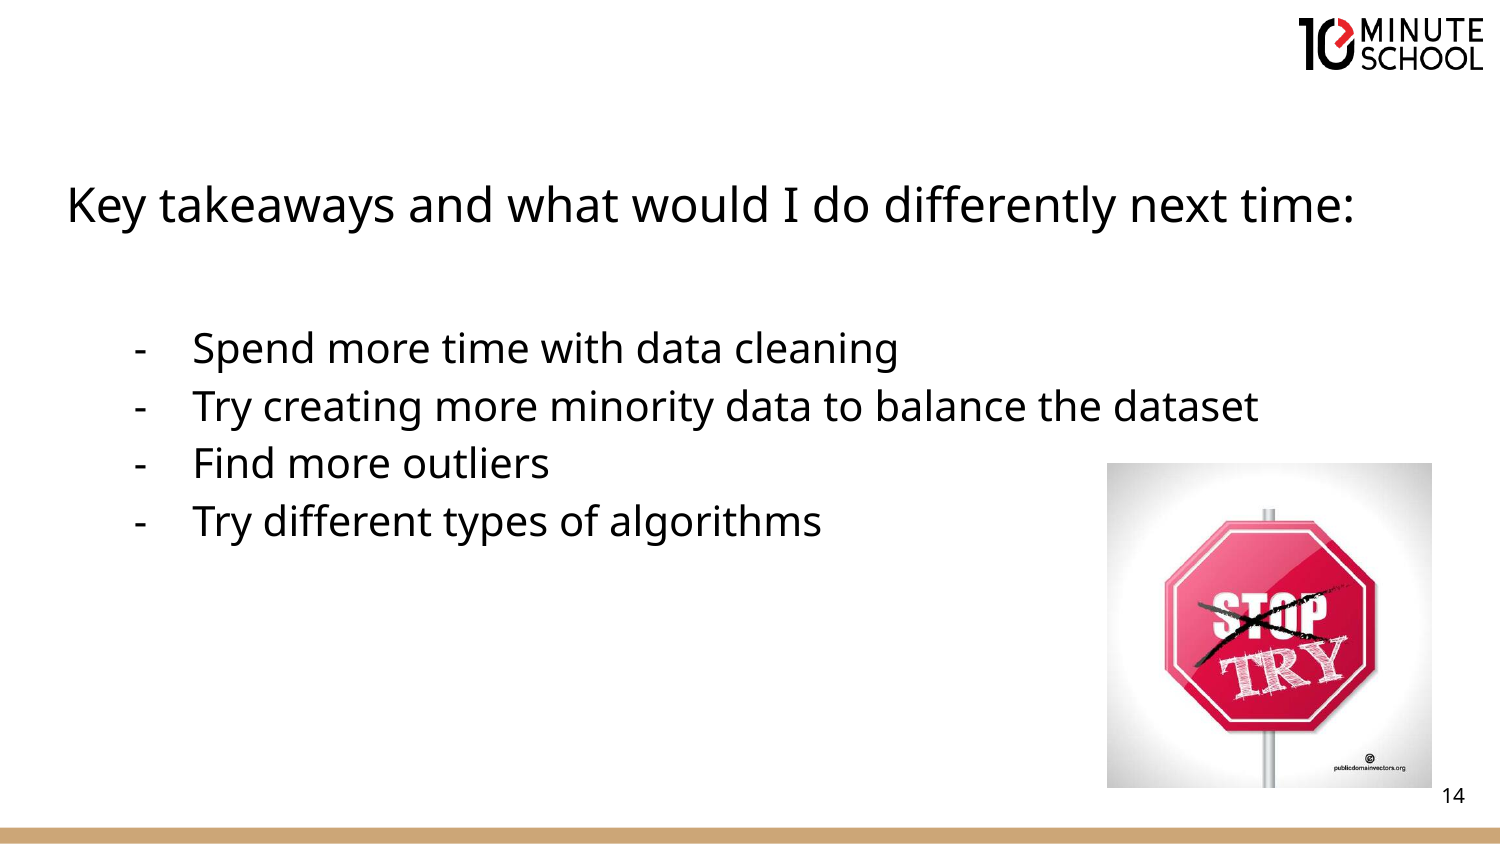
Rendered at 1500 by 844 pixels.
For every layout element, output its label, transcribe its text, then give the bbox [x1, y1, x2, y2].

picture [1107, 463, 1432, 788]
picture [1299, 18, 1483, 70]
title Key takeaways and what would I do differently next time: [51, 111, 1449, 248]
slide_number ‹#› [1389, 764, 1480, 830]
list Spend more time with data cleaning Try creating more minority data to balance the dataset Find more outliers Try different types of algorithms [102, 299, 1500, 805]
